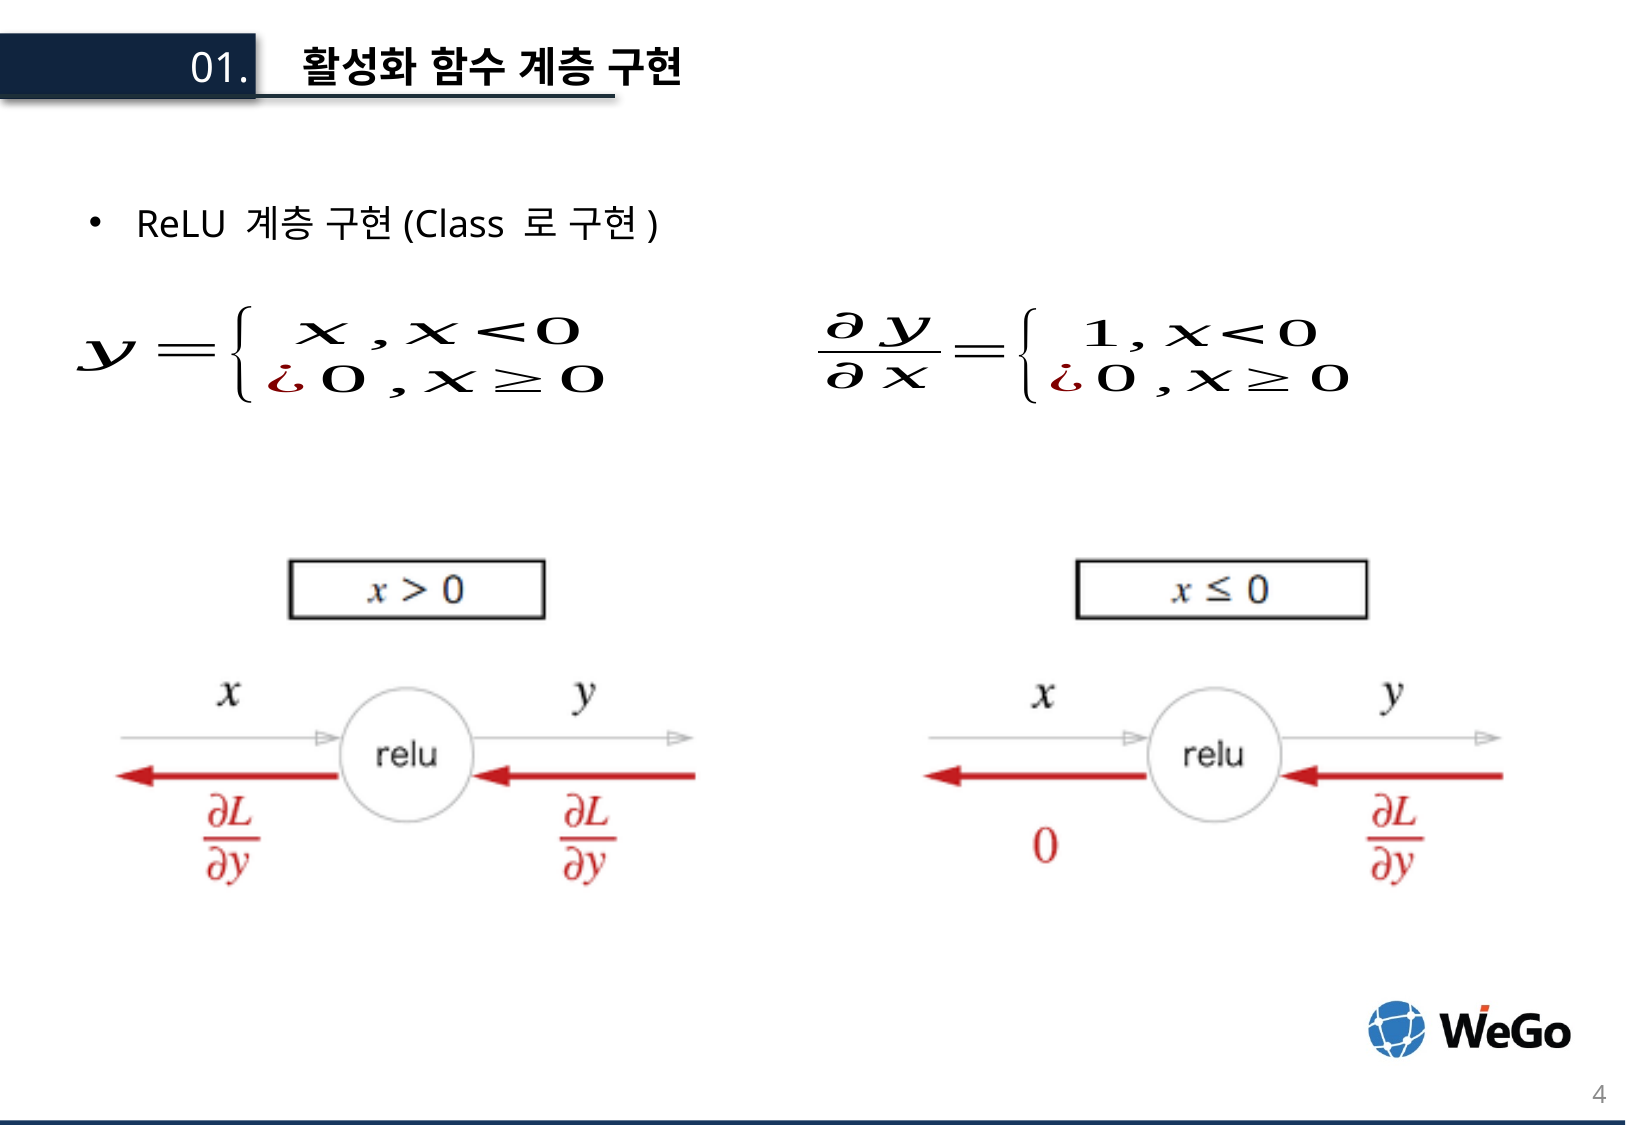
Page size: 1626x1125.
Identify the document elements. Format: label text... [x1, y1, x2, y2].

picture [94, 549, 1530, 909]
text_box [0, 33, 263, 95]
text_box 활성화 함수 계층 구현 [287, 33, 700, 99]
text_box ReLU 계층 구현(Class 로 구현) [74, 147, 1551, 342]
slide_number 4 [1242, 1065, 1622, 1125]
picture [1355, 990, 1590, 1065]
